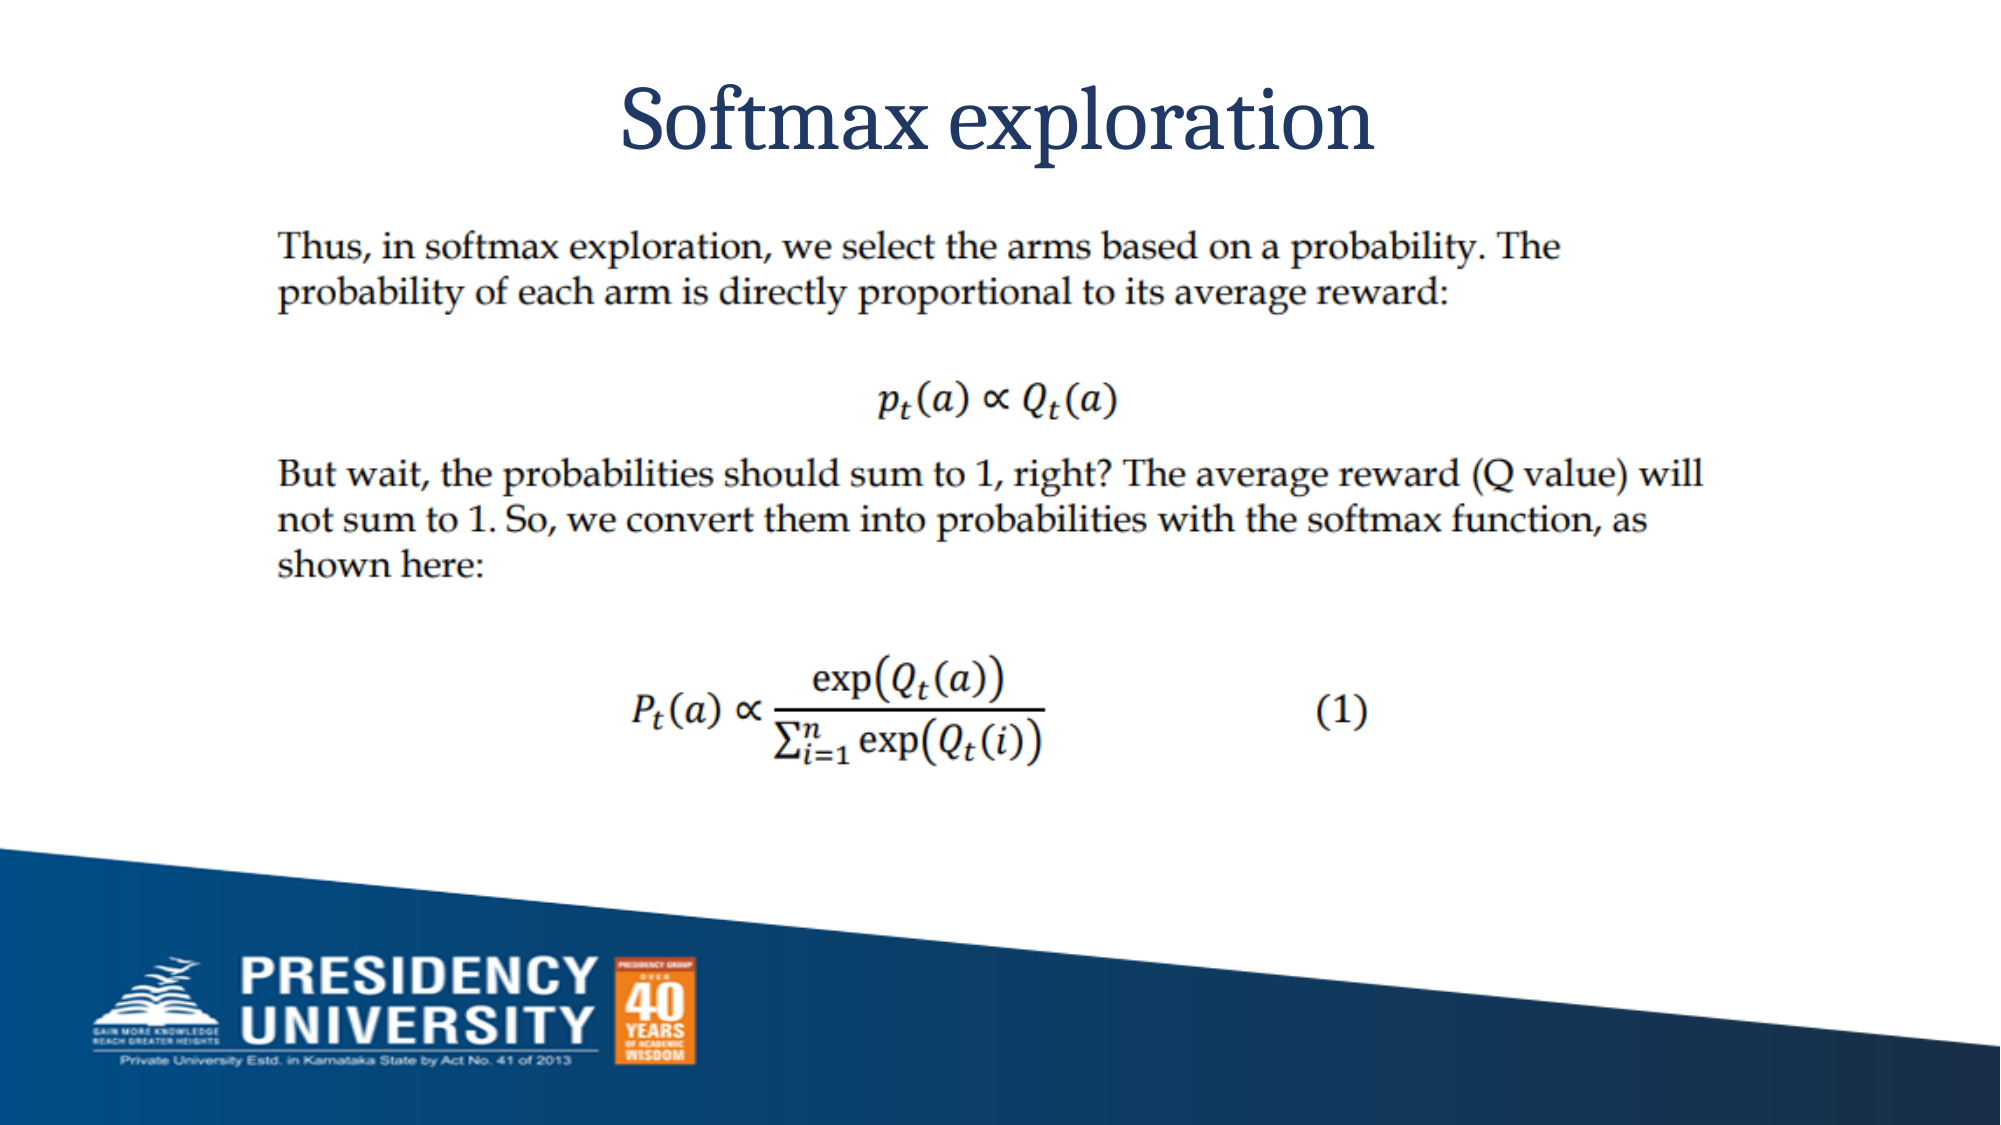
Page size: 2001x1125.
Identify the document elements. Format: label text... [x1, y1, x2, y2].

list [247, 215, 1753, 789]
title Softmax exploration [137, 51, 1863, 189]
picture [0, 845, 2000, 1125]
